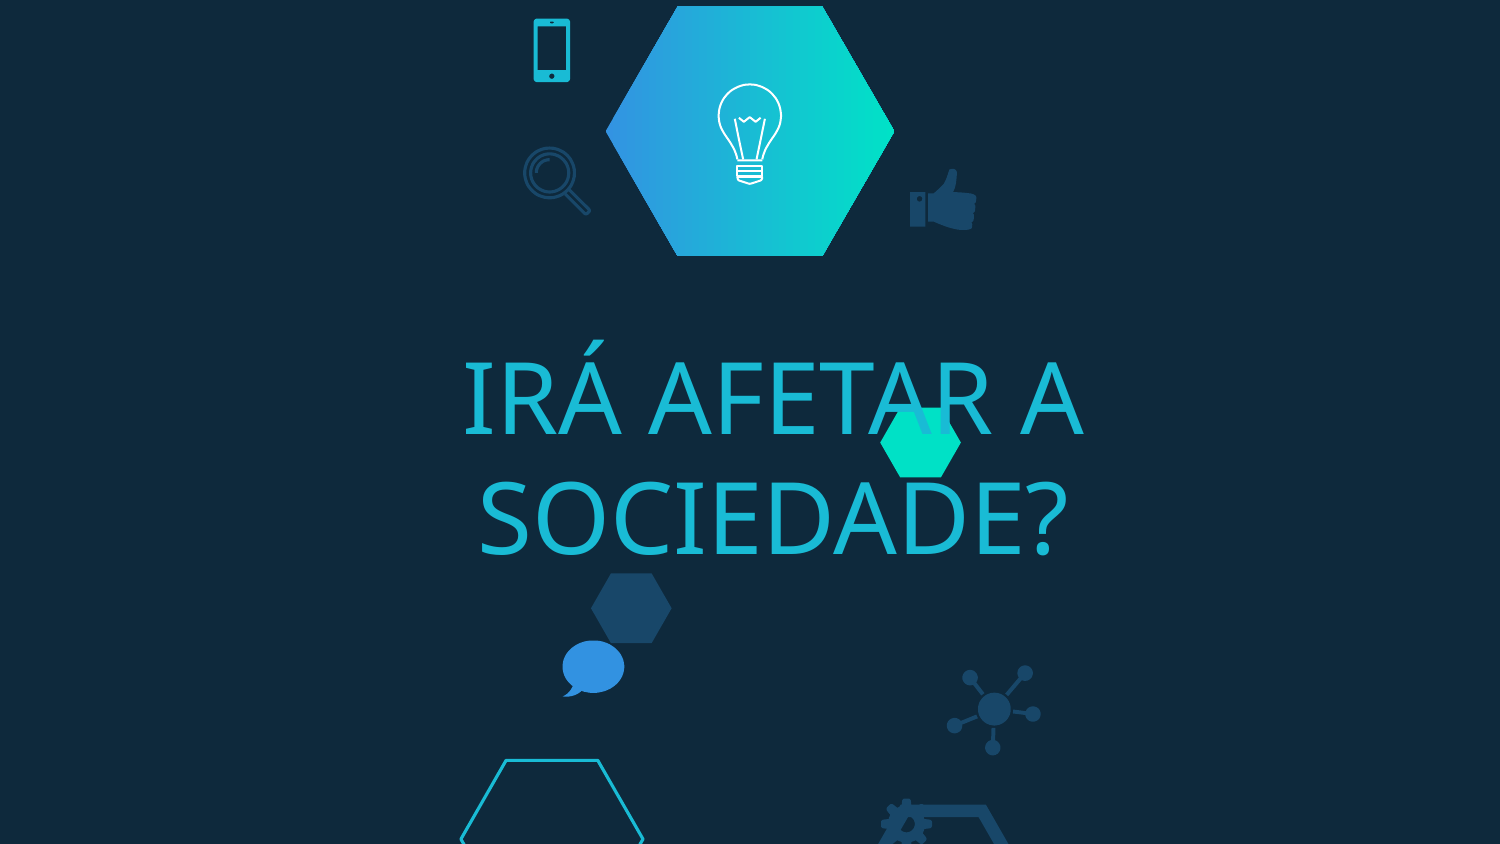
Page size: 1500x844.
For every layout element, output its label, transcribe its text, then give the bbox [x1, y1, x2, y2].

text_box IRÁ AFETAR A SOCIEDADE? [413, 319, 1134, 590]
